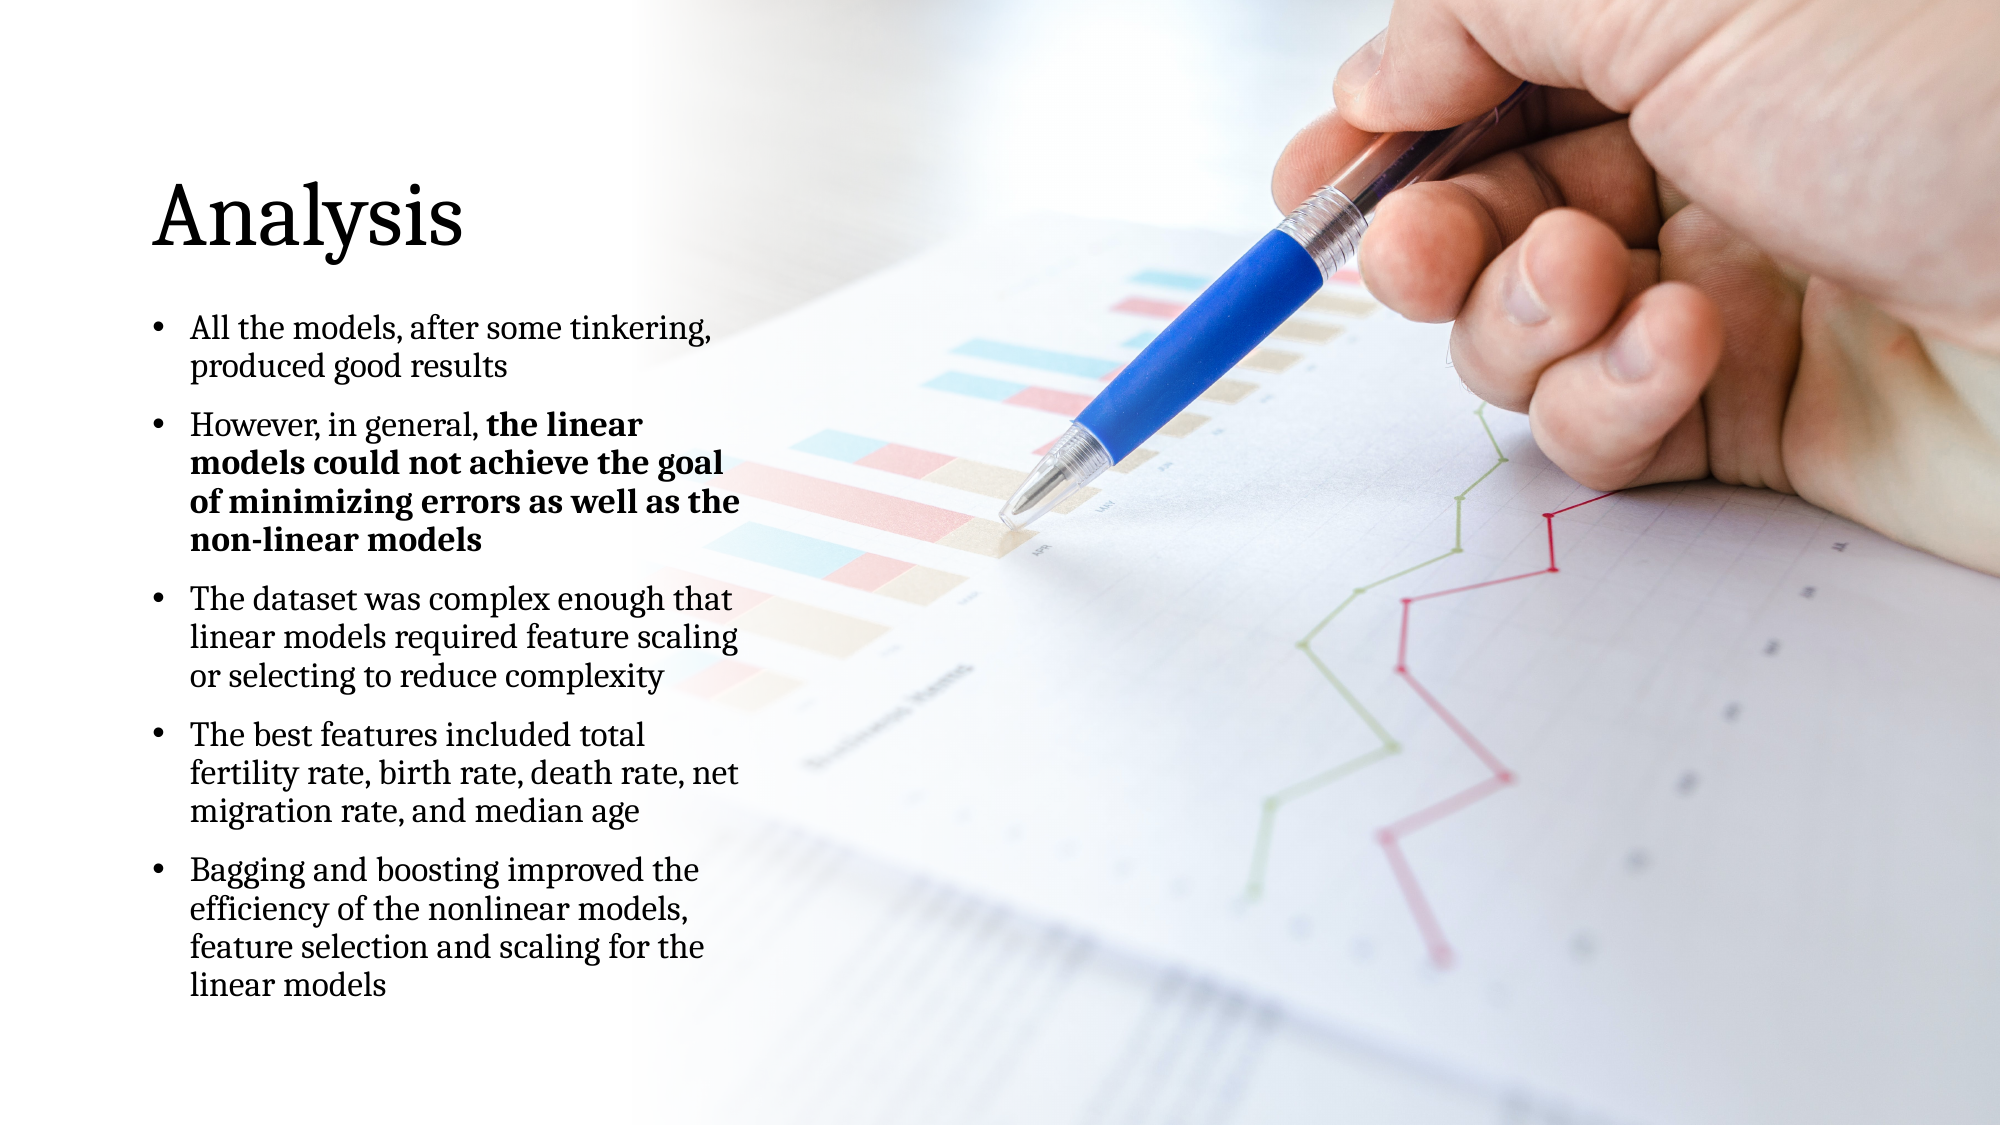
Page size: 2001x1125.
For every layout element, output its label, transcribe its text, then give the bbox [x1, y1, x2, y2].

title Analysis [137, 59, 413, 301]
picture [413, 0, 2000, 1125]
text_box [0, 0, 413, 1125]
list All the models, after some tinkering, produced good results However, in general, the linear models could not achieve the goal of minimizing errors as well as the non-linear models The dataset was complex enough that linear models required feature scaling or selecting to reduce complexity The best features included total fertility rate, birth rate, death rate, net migration rate, and median age Bagging and boosting improved the efficiency of the nonlinear models, feature selection and scaling for the linear models [137, 301, 413, 916]
